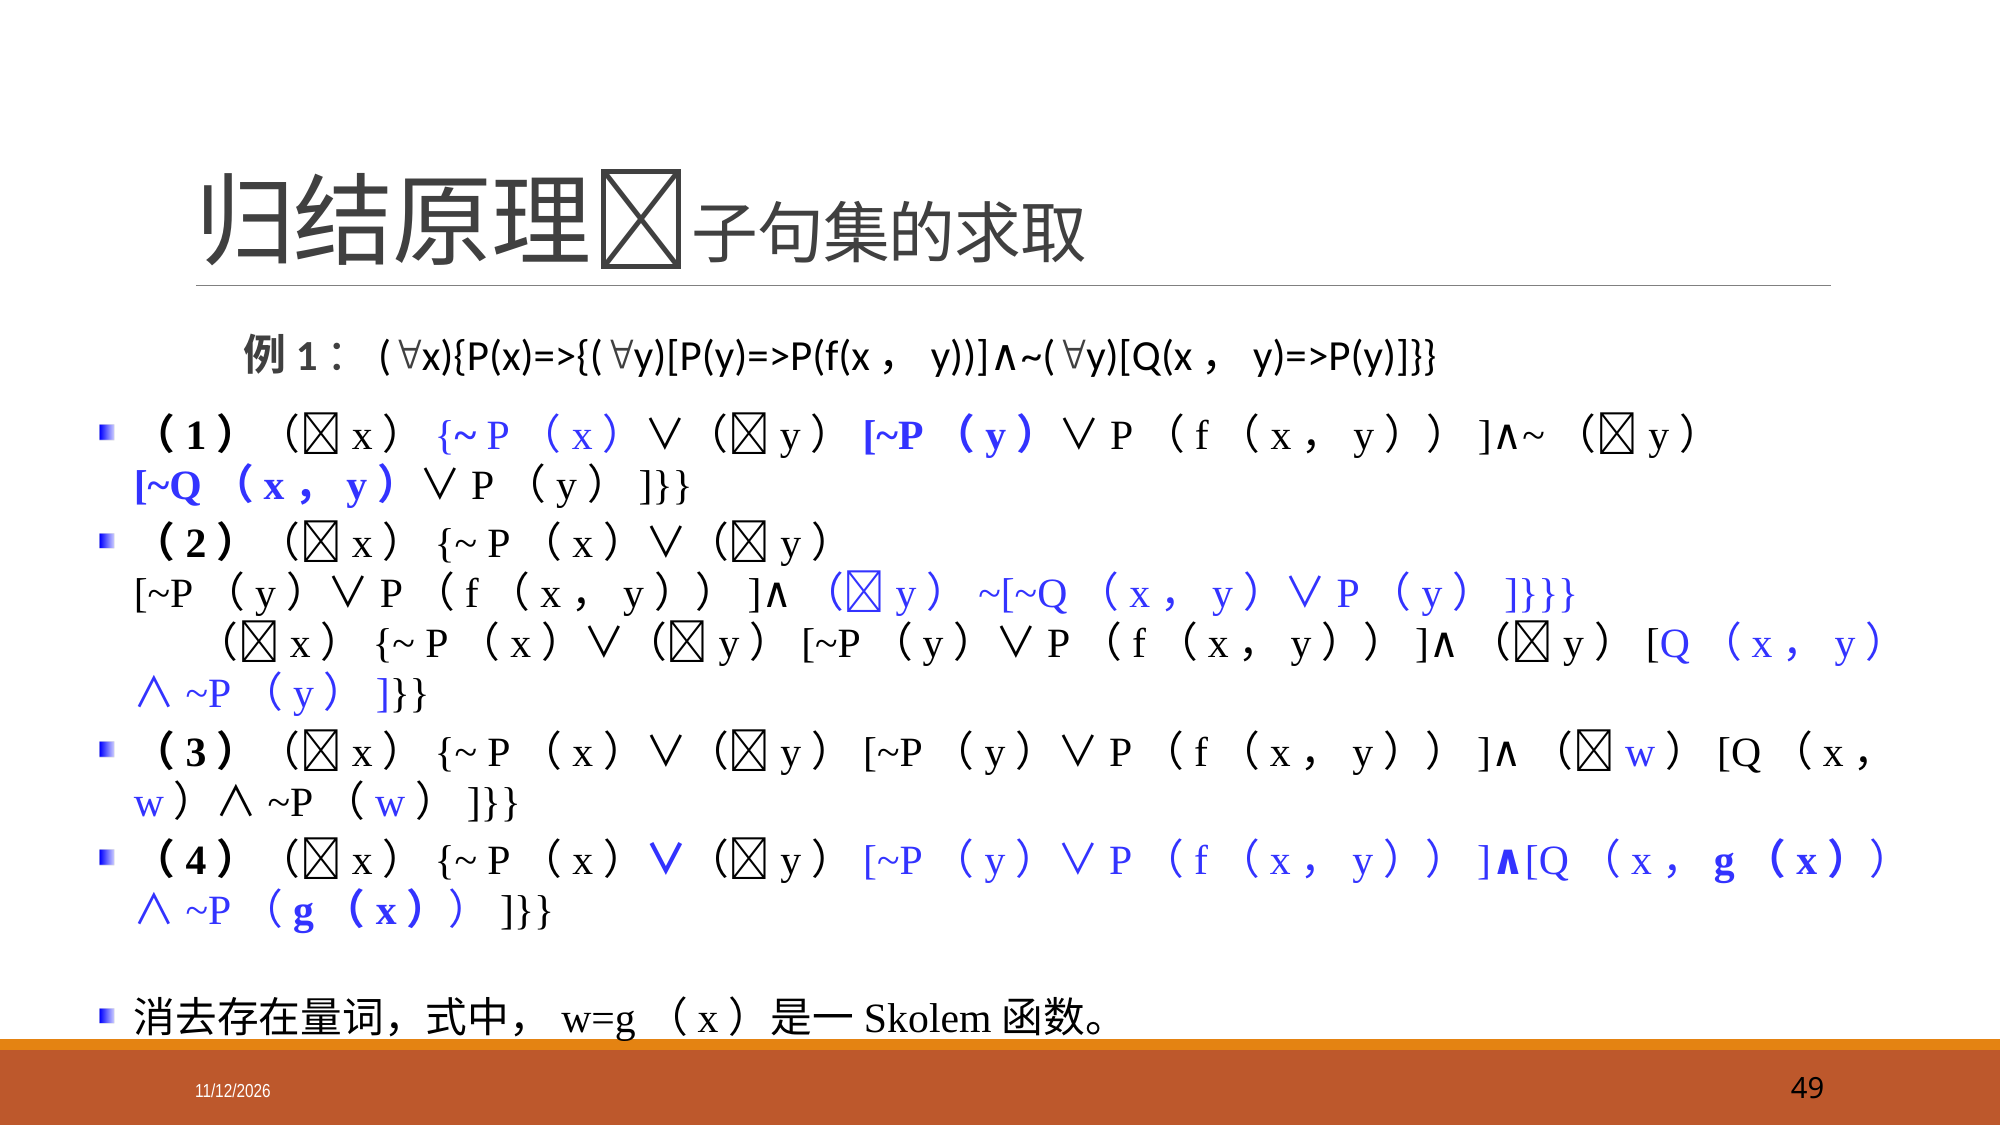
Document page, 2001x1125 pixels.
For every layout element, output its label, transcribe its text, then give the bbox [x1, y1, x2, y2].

picture [98, 740, 116, 759]
picture [98, 848, 116, 867]
list 例1：(x){P(x)=>{(y)[P(y)=>P(f(x，y))]∧~(y)[Q(x，y)=>P(y)]}} [244, 326, 1607, 400]
picture [98, 423, 116, 442]
picture [98, 532, 116, 550]
slide_number 49 [1624, 1059, 1840, 1120]
title 归结原理子句集的求取 [180, 47, 1830, 285]
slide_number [180, 1059, 586, 1120]
text_box （1）（x）{~ P（x）∨（y）[~P（y）∨P（f（x，y））]∧~（y）[~Q（x，y）∨P（y）]}} （2）（x）{~ P（x）∨（y）[~P（y）∨P（f（x，y））]∧（y）~[~Q（x，y）∨P（y）]}}} （x）{~ P（x）∨（y）[~P（y）∨P（f（x，y））]∧（y）[Q（x，y）∧~P（y）]}} （3）（x）{~ P（x）∨（y）[~P（y）∨P（f（x，y））]∧（w）[Q（x，w）∧~P（w）]}} （4）（x）{~ P（x）∨（y）[~P（y）∨P（f（x，y））]∧[Q（x，g（x））∧~P（g（x））]}} 消去存在量词，式中，w=g（x）是一Skolem函数。 [83, 400, 1927, 1049]
picture [98, 1007, 116, 1025]
